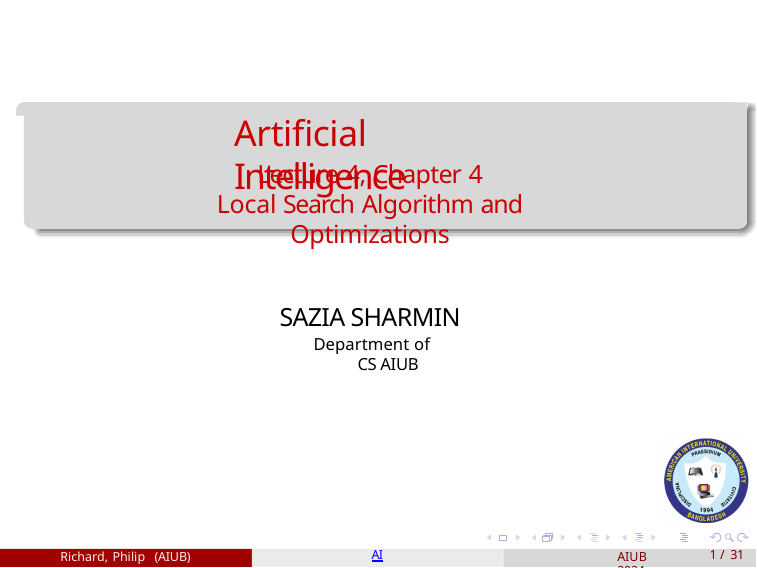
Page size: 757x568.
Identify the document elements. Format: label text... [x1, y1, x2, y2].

text_box Lecture 4, Chapter 4 Local Search Algorithm and Optimizations SAZIA SHARMIN [152, 246, 588, 331]
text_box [23, 102, 757, 238]
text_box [0, 548, 757, 568]
text_box Department of CS AIUB [311, 331, 451, 374]
picture [662, 436, 750, 524]
